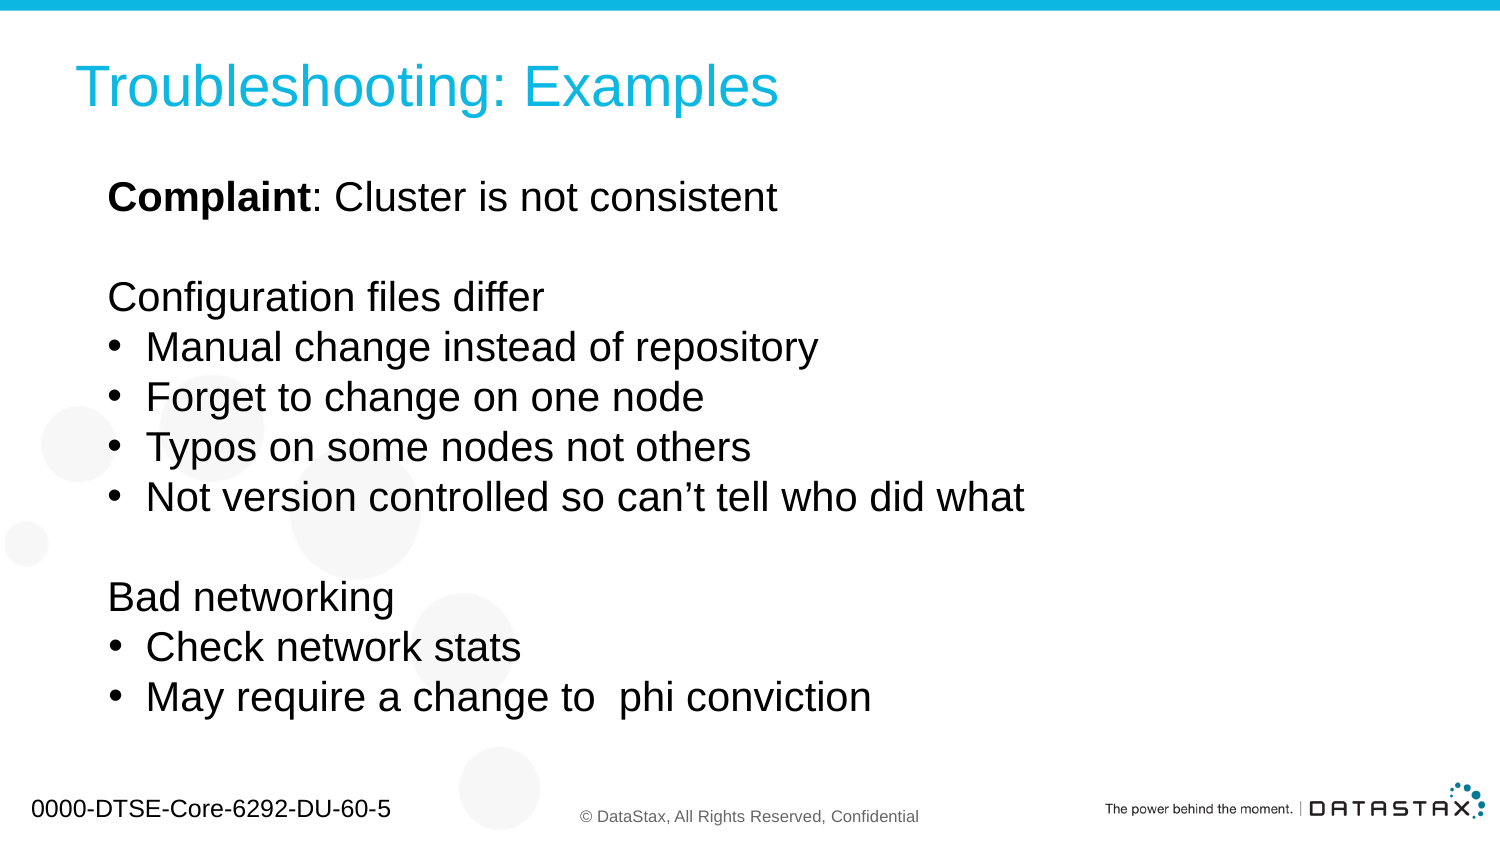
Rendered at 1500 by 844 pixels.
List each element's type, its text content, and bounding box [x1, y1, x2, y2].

picture [1090, 767, 1500, 834]
slide_number 0000-DTSE-Core-6292-DU-60-5 [16, 785, 720, 831]
text_box Complaint: Cluster is not consistent Configuration files differ Manual change instead of repository Forget to change on one node Typos on some nodes not others Not version controlled so can’t tell who did what Bad networking Check network stats May require a change to phi conviction [92, 162, 1095, 733]
title Troubleshooting: Examples [75, 44, 1425, 135]
